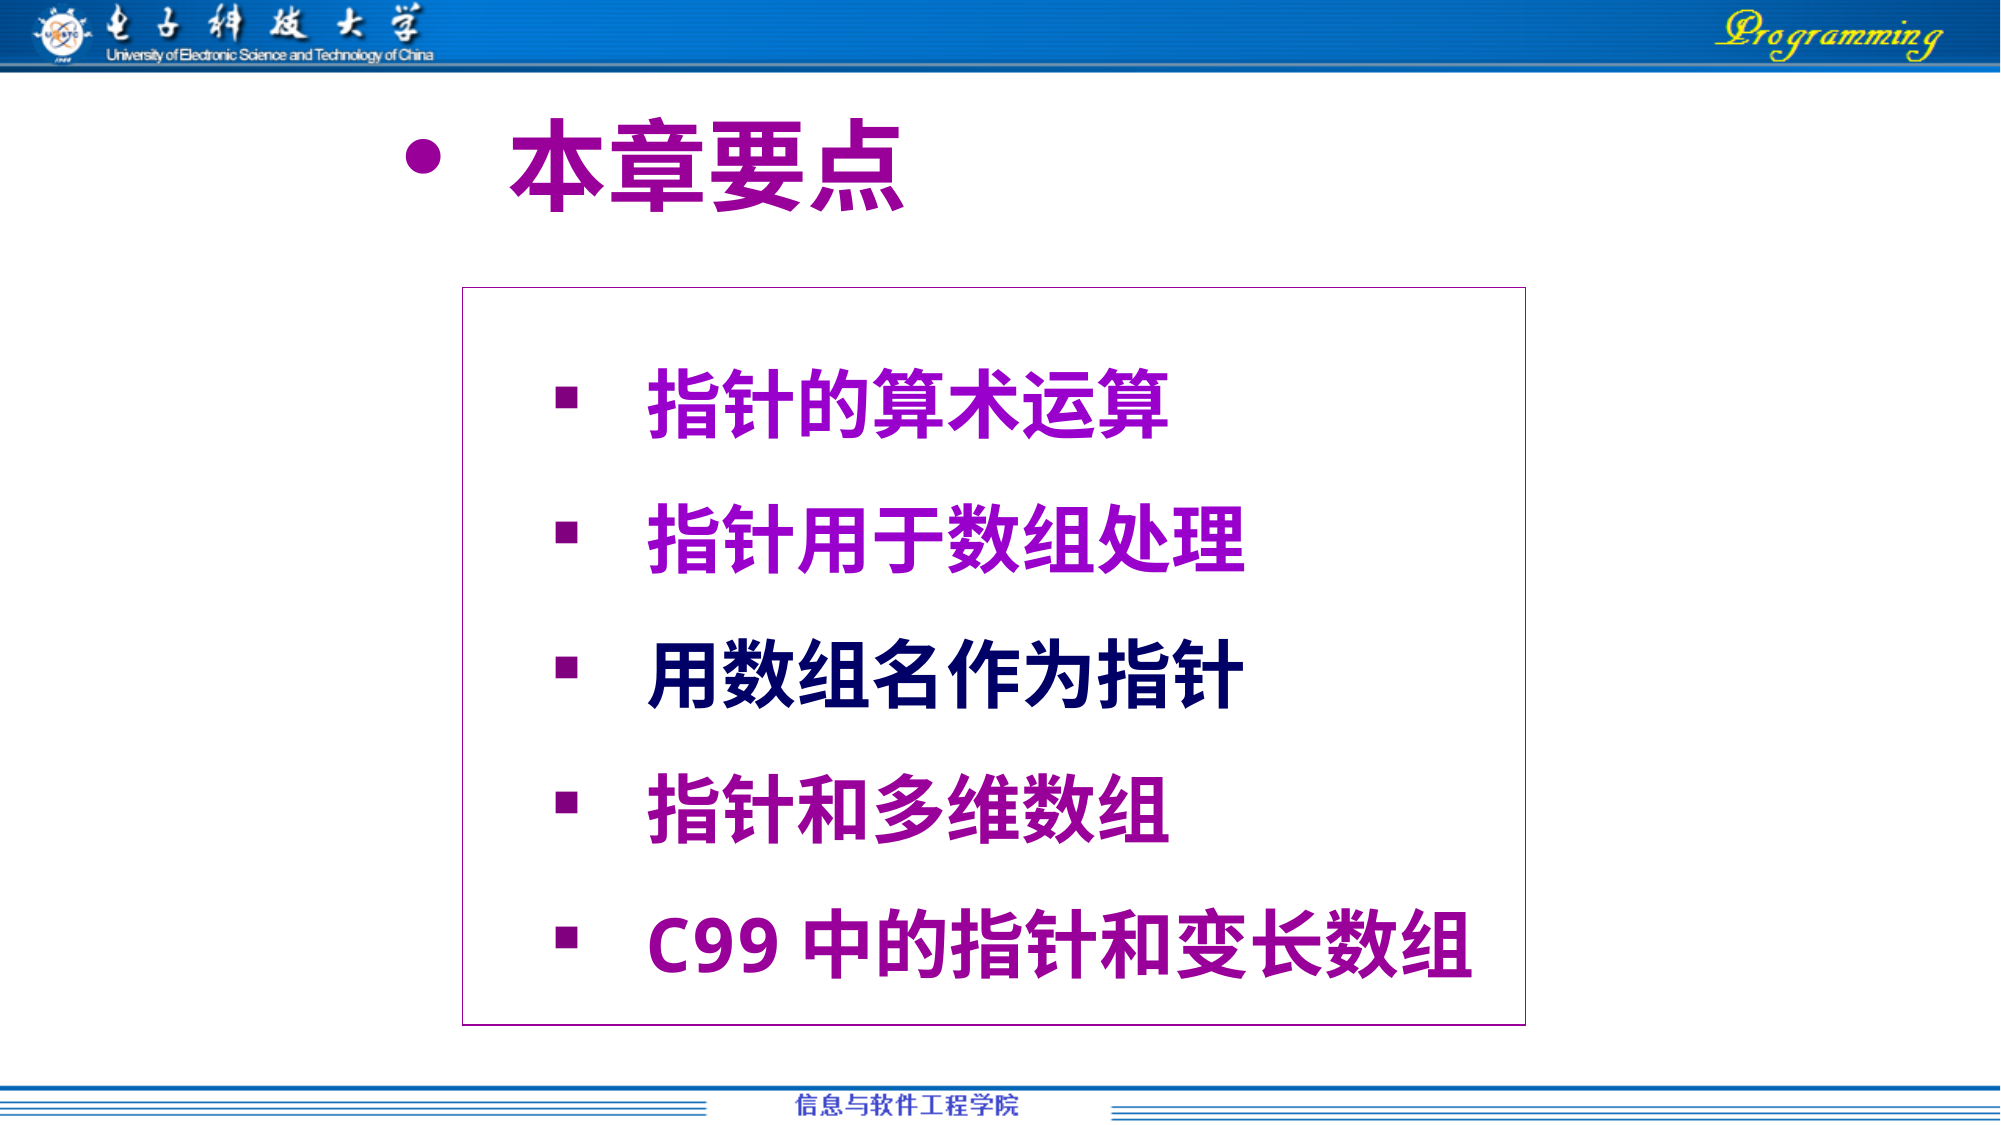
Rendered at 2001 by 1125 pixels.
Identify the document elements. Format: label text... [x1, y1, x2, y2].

text_box 指针的算术运算 指针用于数组处理 用数组名作为指针 指针和多维数组 C99中的指针和变长数组 [462, 287, 1526, 1025]
picture [0, 0, 2001, 1125]
text_box 本章要点 [385, 96, 1674, 232]
